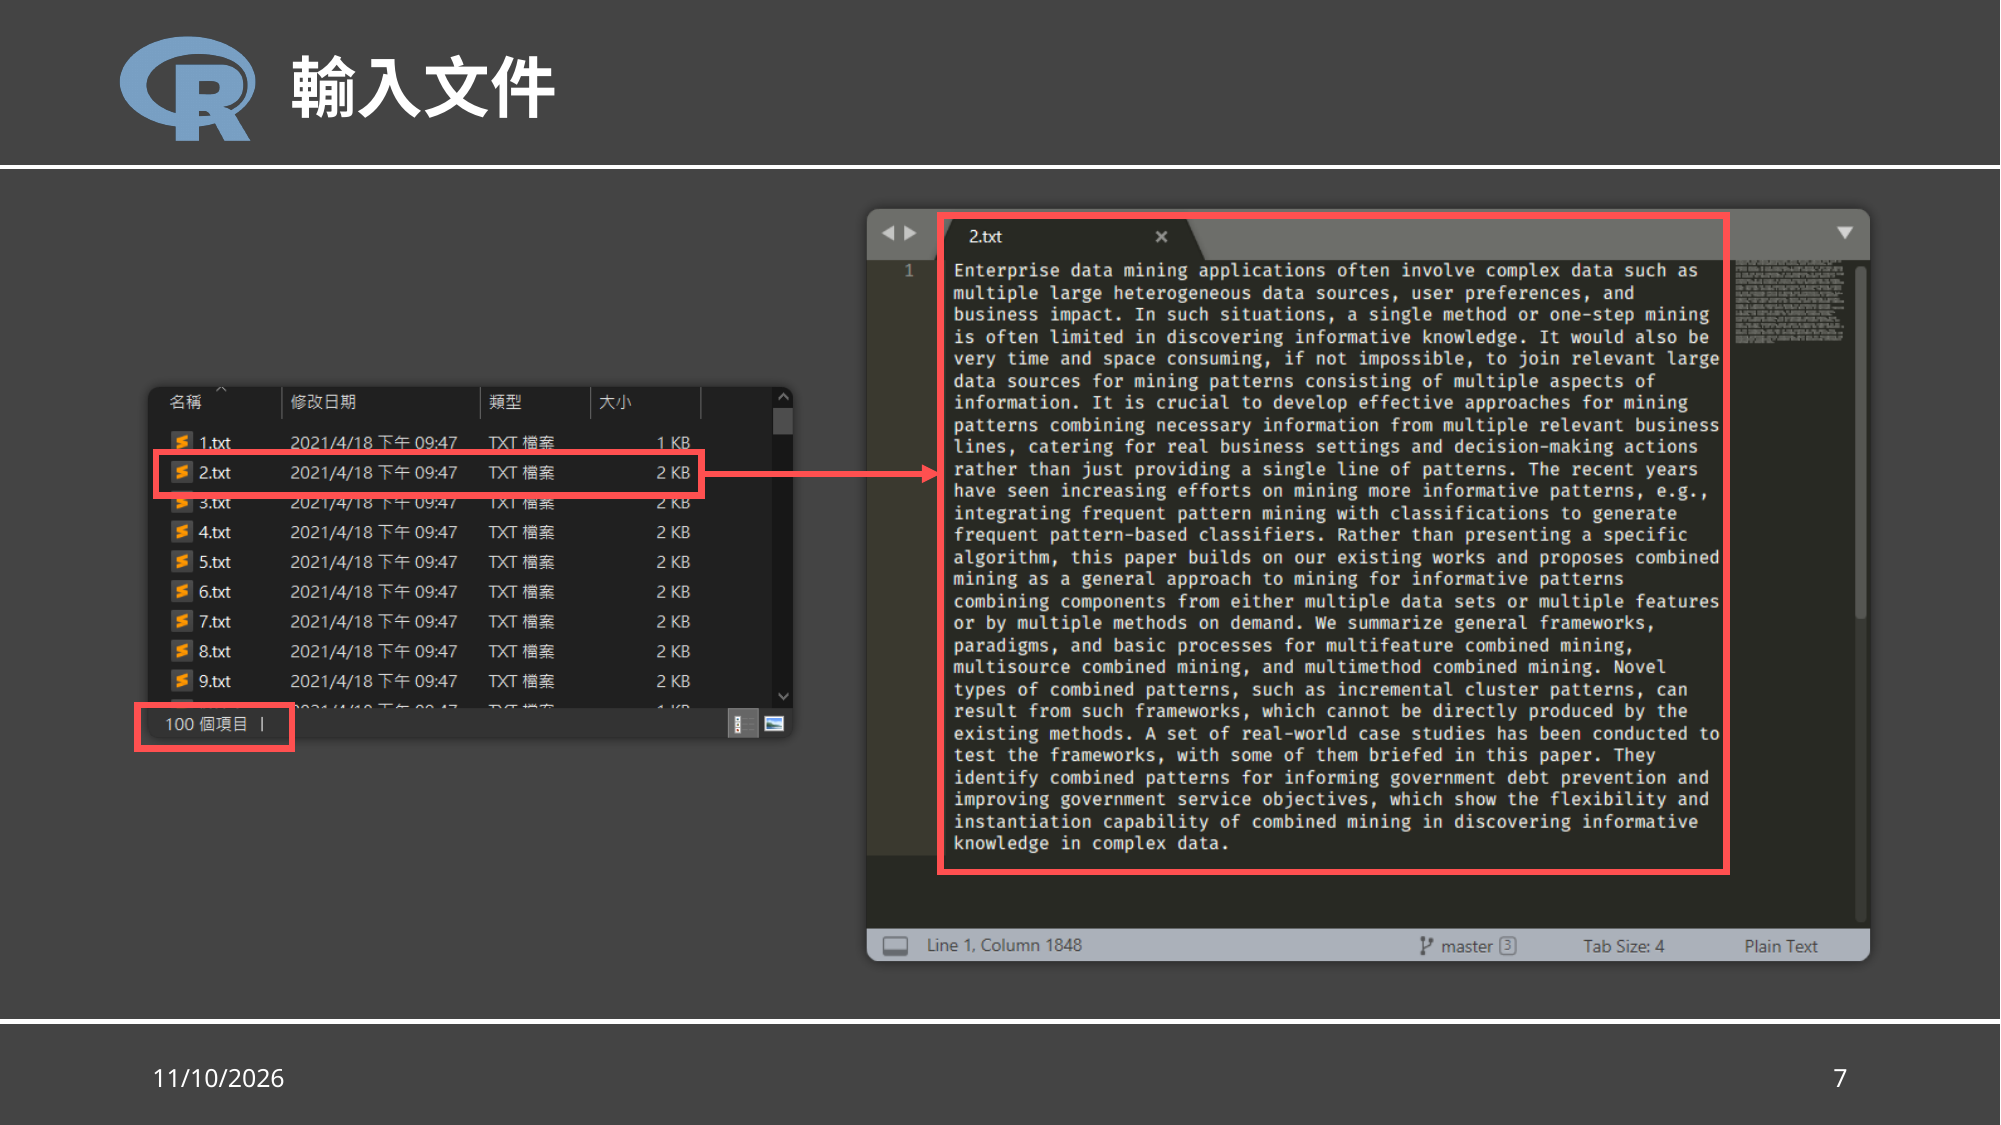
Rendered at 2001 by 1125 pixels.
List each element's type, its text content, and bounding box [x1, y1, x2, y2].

picture [137, 376, 804, 749]
picture [854, 196, 1883, 974]
slide_number 7 [1412, 1049, 1863, 1110]
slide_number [137, 1049, 588, 1110]
title 輸入文件 [275, 40, 1883, 142]
